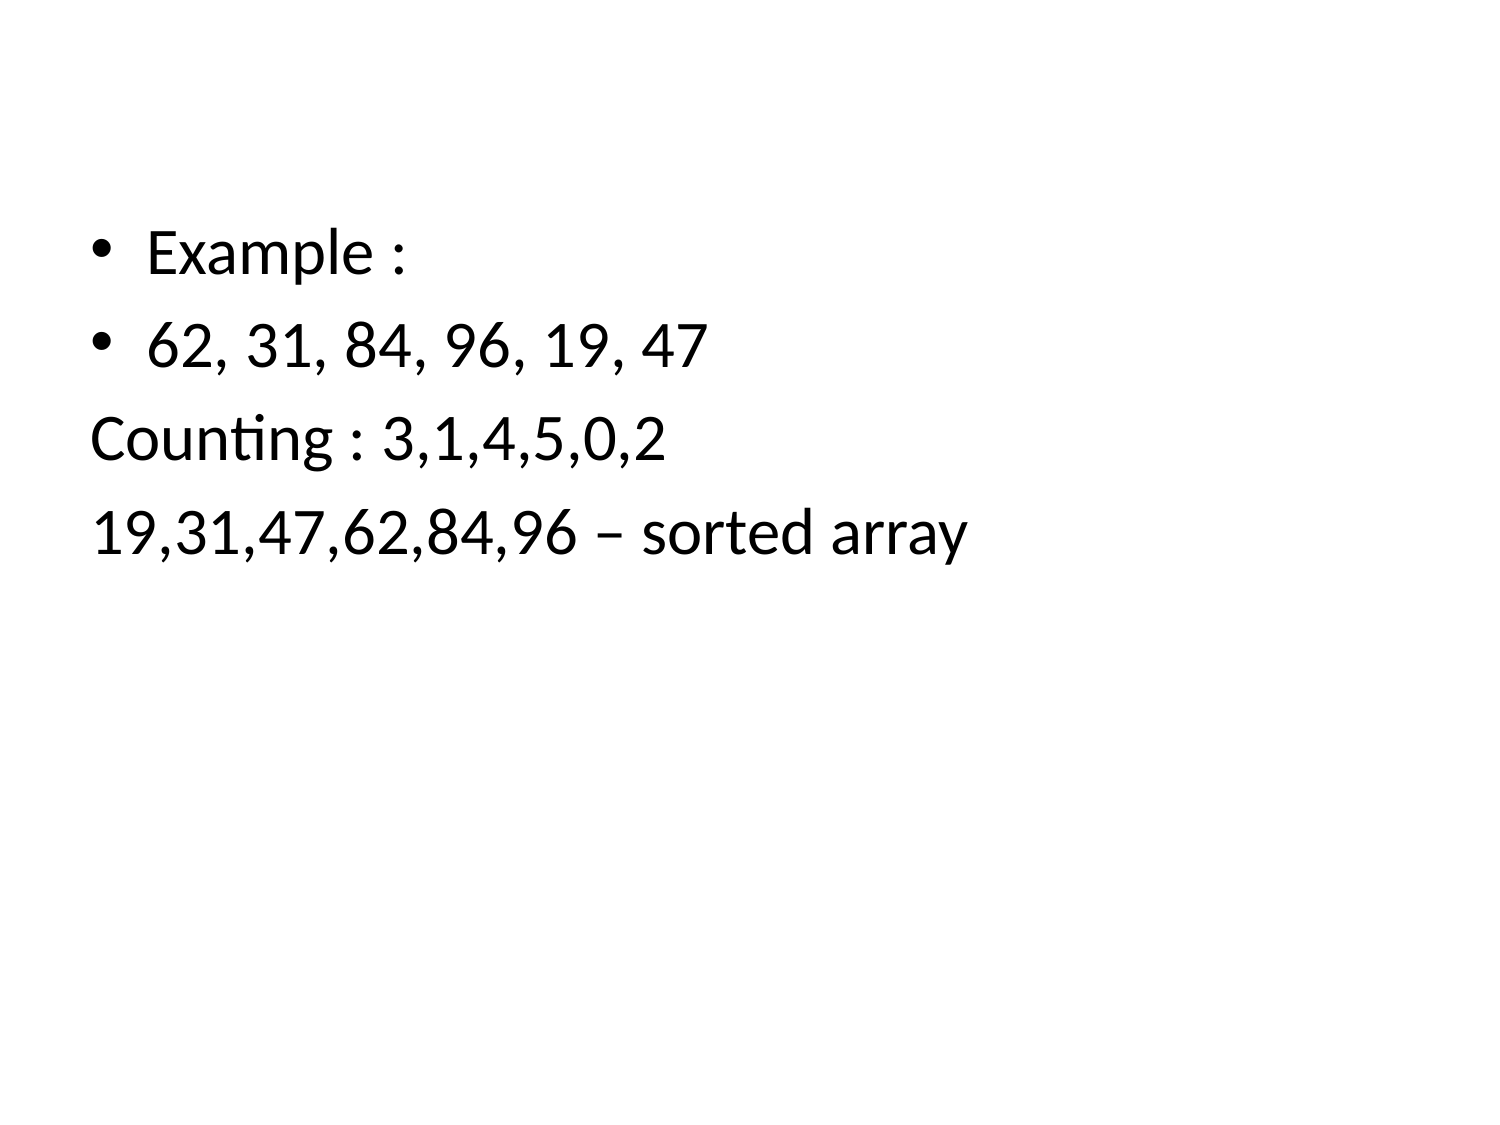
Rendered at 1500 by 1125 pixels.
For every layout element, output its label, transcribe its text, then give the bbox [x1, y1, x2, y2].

list Example : 62, 31, 84, 96, 19, 47 Counting : 3,1,4,5,0,2 19,31,47,62,84,96 – sorted array [75, 200, 1425, 1005]
